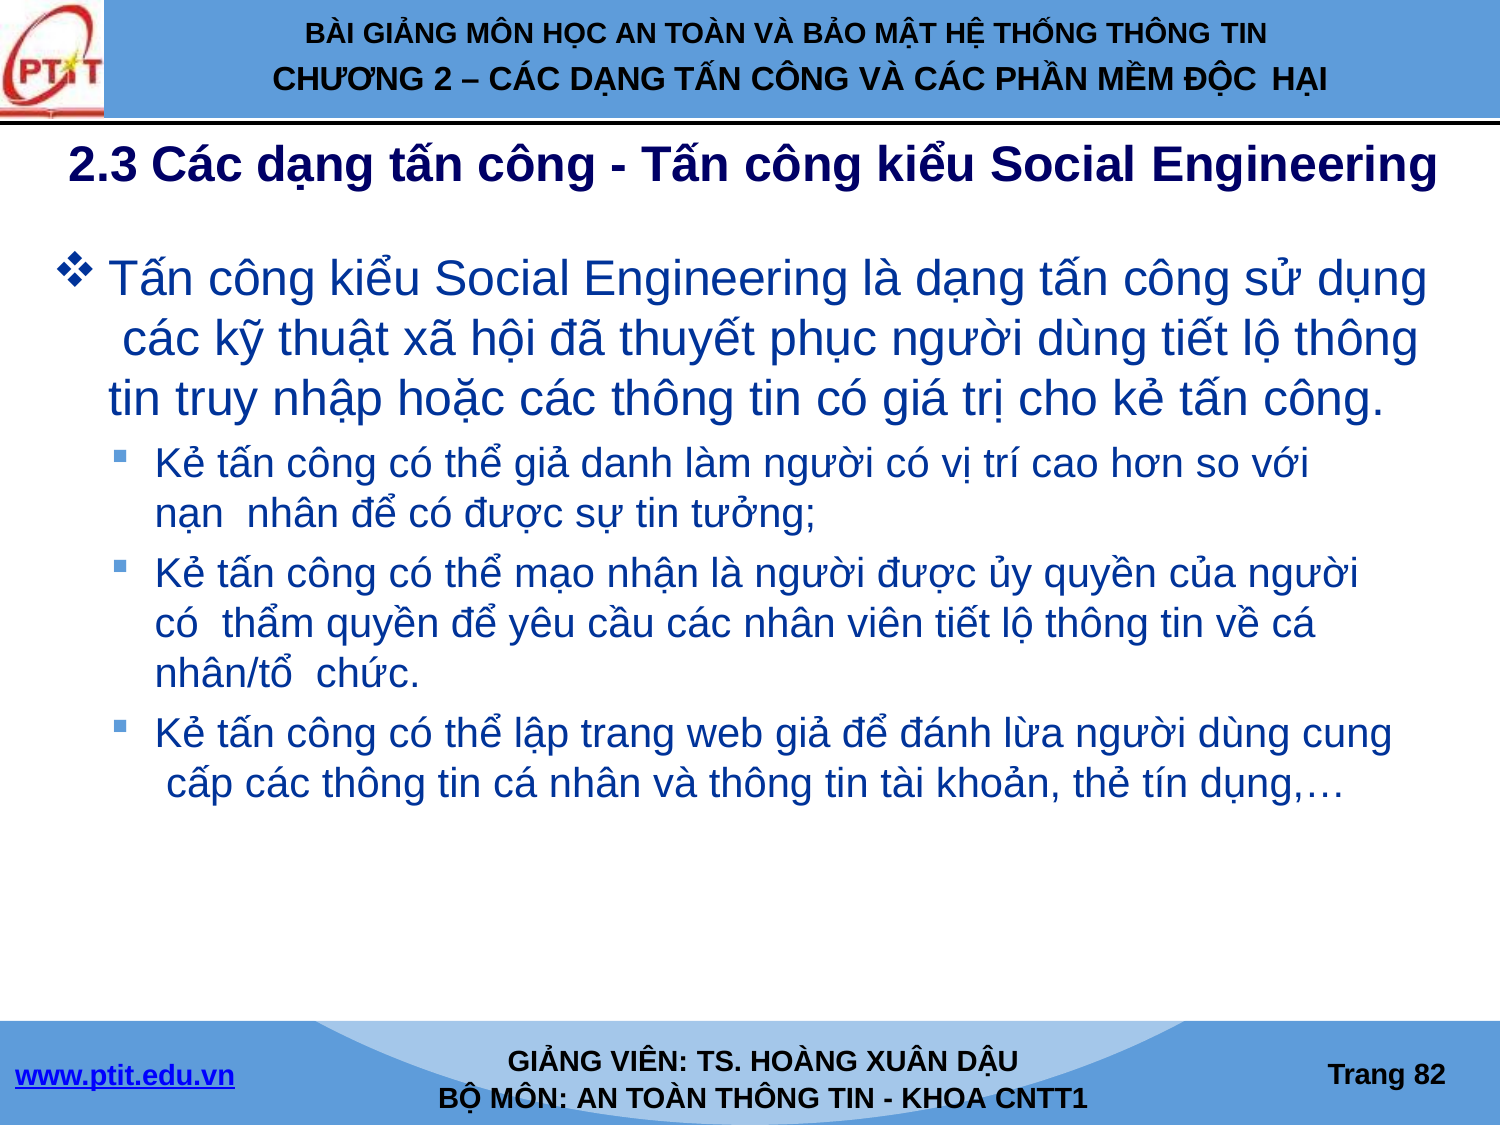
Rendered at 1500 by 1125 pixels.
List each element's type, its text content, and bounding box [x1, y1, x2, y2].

slide_number Trang 76 [1325, 1055, 1454, 1125]
text_box www.ptit.edu.vn [12, 1056, 240, 1092]
picture [0, 0, 104, 119]
text_box BÀI GIẢNG MÔN HỌC AN TOÀN VÀ BẢO MẬT HỆ THỐNG THÔNG TIN CHƯƠNG 2 – CÁC DẠNG TẤN CÔNG VÀ CÁC PHẦN MỀM ĐỘC HẠI [270, 5, 1336, 97]
text_box 2.3 Các dạng tấn công - Tấn công kiểu Social Engineering Tấn công kiểu Social Engineering là dạng tấn công sử dụng các kỹ thuật xã hội đã thuyết phục người dùng tiết lộ thông tin truy nhập hoặc các thông tin có giá trị cho kẻ tấn công. Kẻ tấn công có thể giả danh làm người có vị trí cao hơn so với nạn nhân để có được sự tin tưởng; Kẻ tấn công có thể mạo nhận là người được ủy quyền của người có thẩm quyền để yêu cầu các nhân viên tiết lộ thông tin về cá nhân/tổ chức. Kẻ tấn công có thể lập trang web giả để đánh lừa người dùng cung cấp các thông tin cá nhân và thông tin tài khoản, thẻ tín dụng,… [50, 129, 1445, 807]
footer GIẢNG VIÊN: TS. HOÀNG XUÂN DẬU BỘ MÔN: AN TOÀN THÔNG TIN - KHOA CNTT1 [437, 1042, 1093, 1125]
